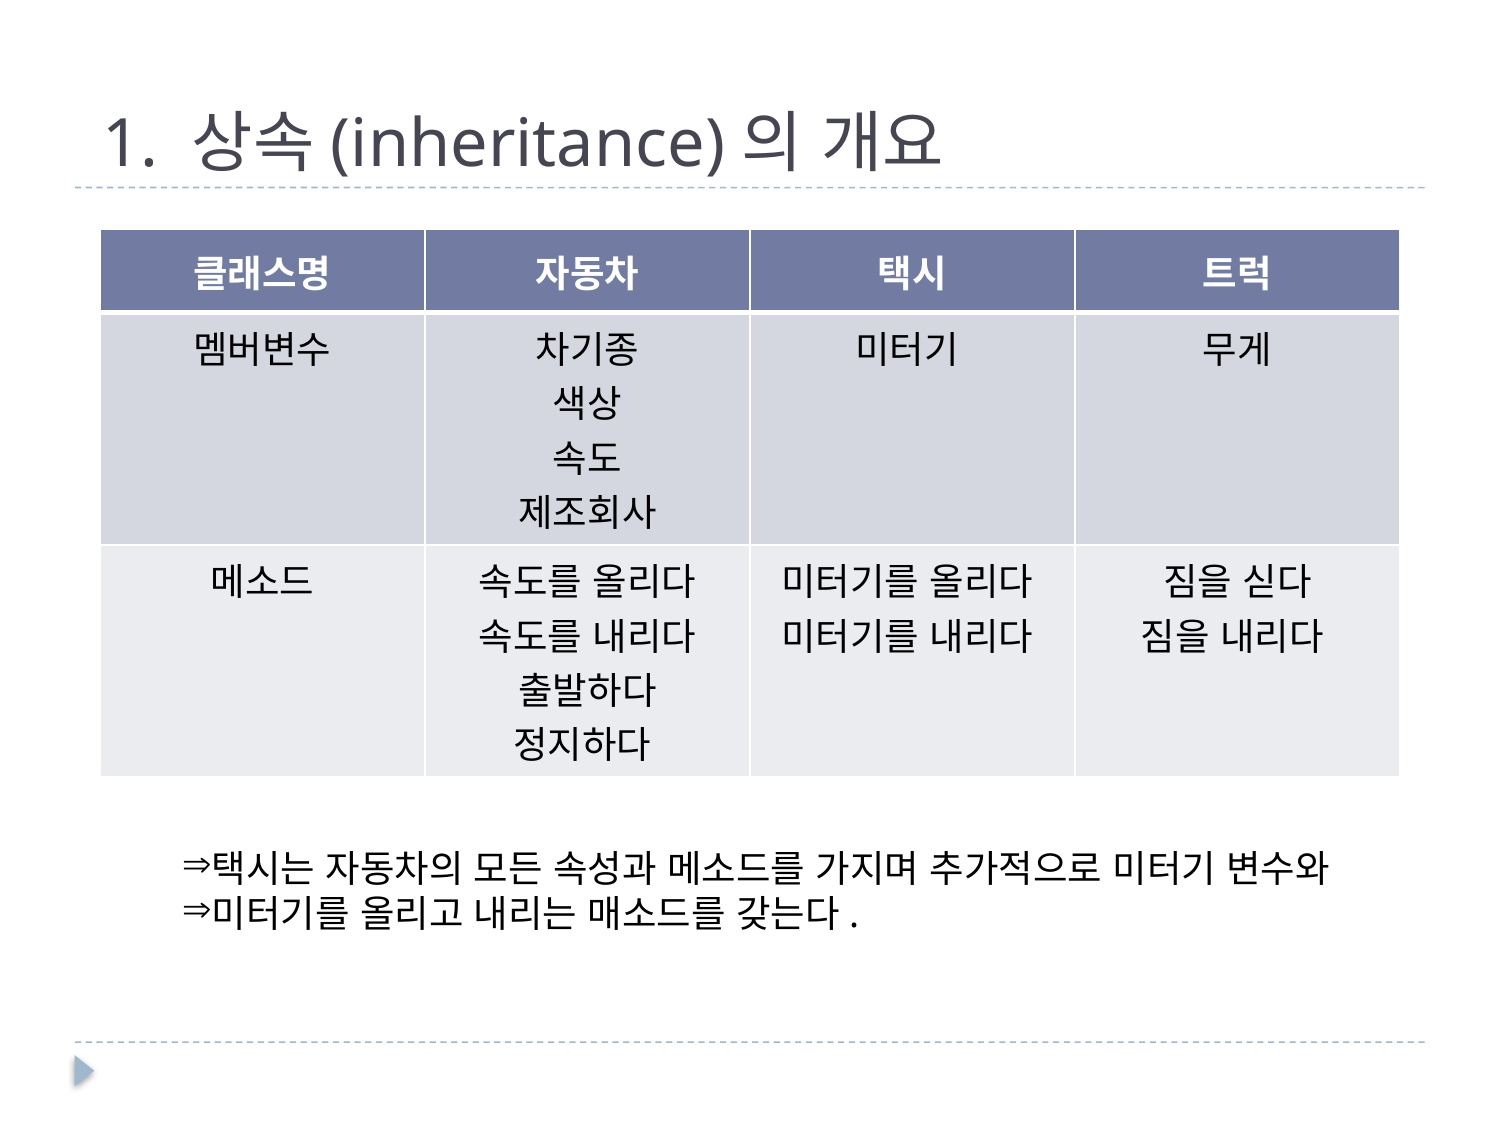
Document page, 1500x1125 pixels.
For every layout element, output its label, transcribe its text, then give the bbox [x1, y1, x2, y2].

table_cell 메소드 [101, 546, 424, 776]
table_cell 미터기 [751, 315, 1074, 544]
table_header 트럭 [1076, 230, 1399, 310]
table_cell 미터기를 올리다 미터기를 내리다 [751, 546, 1074, 776]
title 1. 상속(inheritance)의 개요 [87, 24, 1438, 188]
table_header 클래스명 [101, 230, 424, 310]
text_box 택시는 자동차의 모든 속성과 메소드를 가지며 추가적으로 미터기 변수와 미터기를 올리고 내리는 매소드를 갖는다. [167, 837, 1357, 943]
table_cell 속도를 올리다 속도를 내리다 출발하다 정지하다 [426, 546, 749, 776]
table_header 자동차 [426, 230, 749, 310]
table_cell 멤버변수 [101, 315, 424, 544]
table_cell 짐을 싣다 짐을 내리다 [1076, 546, 1399, 776]
table_header 택시 [751, 230, 1074, 310]
table_cell 차기종 색상 속도 제조회사 [426, 315, 749, 544]
table_cell 무게 [1076, 315, 1399, 544]
